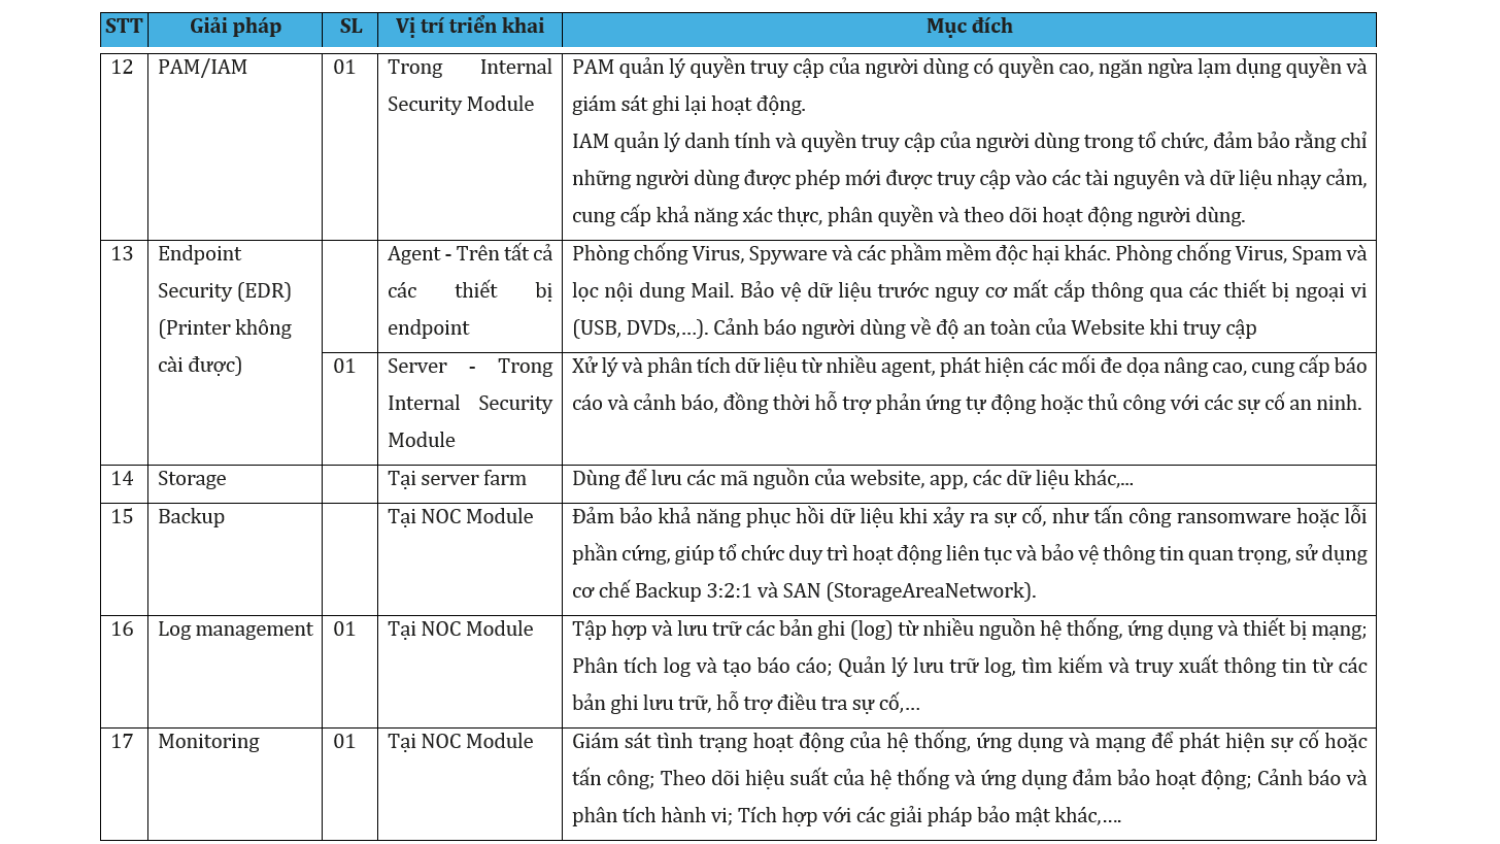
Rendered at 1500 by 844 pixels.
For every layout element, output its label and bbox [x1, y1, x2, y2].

picture [95, 7, 1383, 844]
